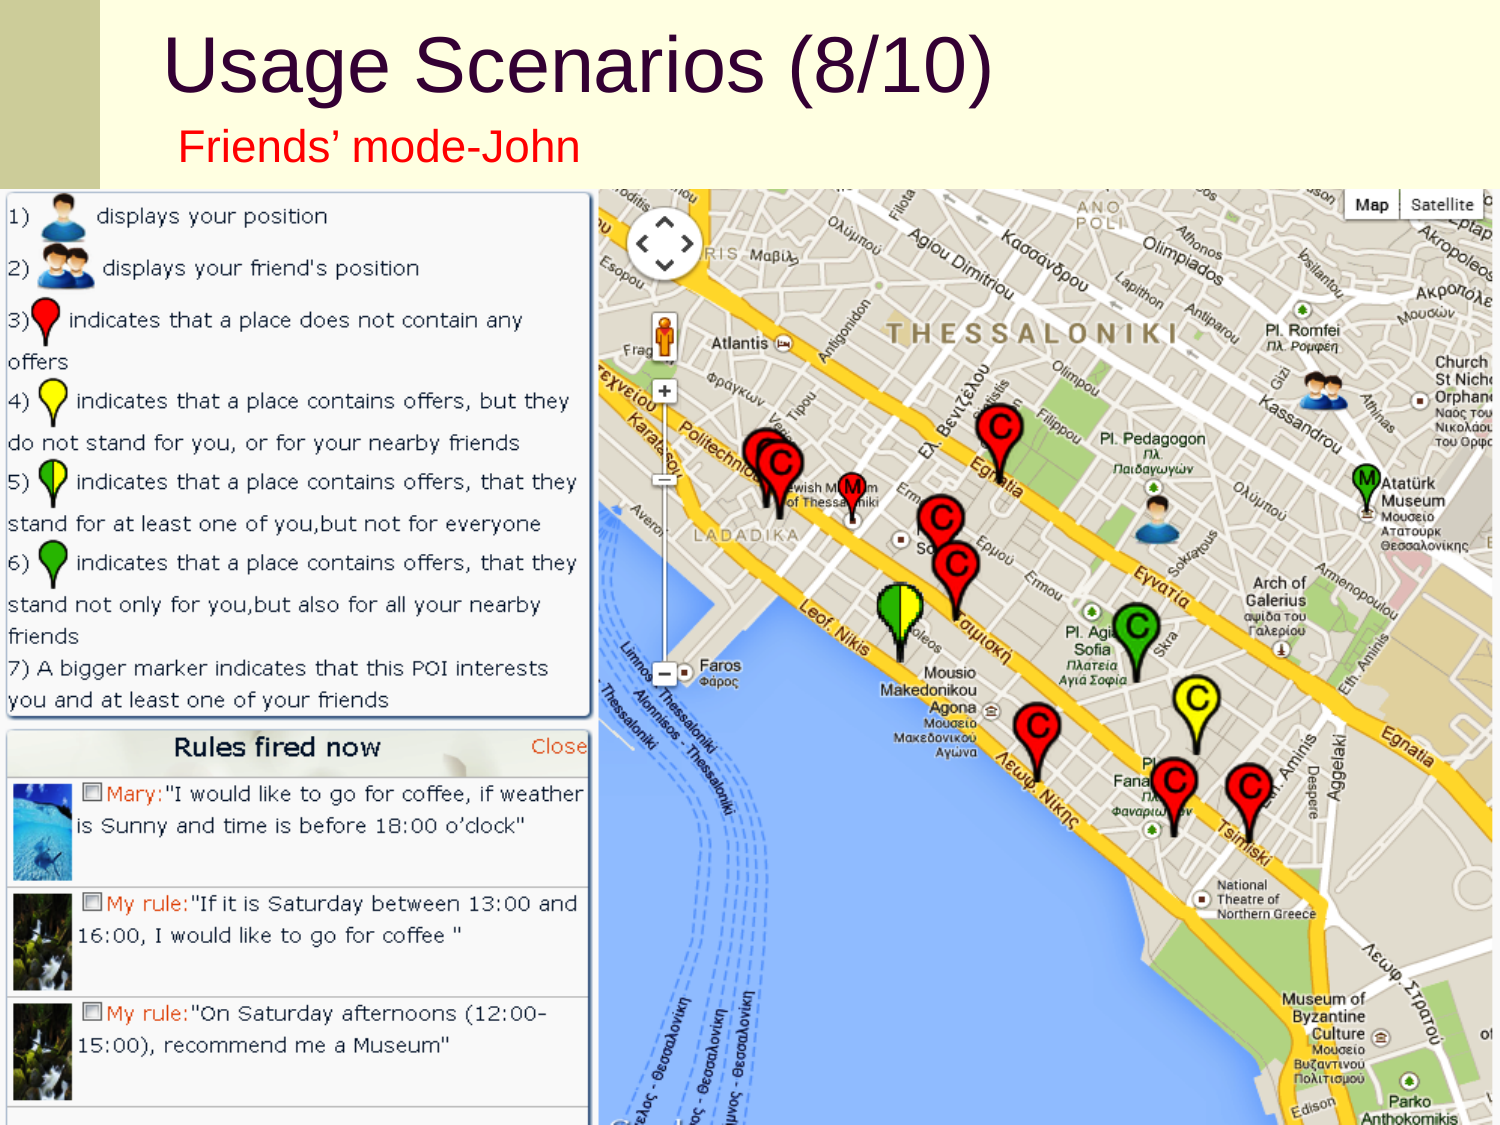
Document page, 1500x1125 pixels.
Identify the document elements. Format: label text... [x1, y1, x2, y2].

title Usage Scenarios (8/10) Friends’ mode-John [147, 0, 1423, 187]
picture [0, 189, 1500, 1125]
